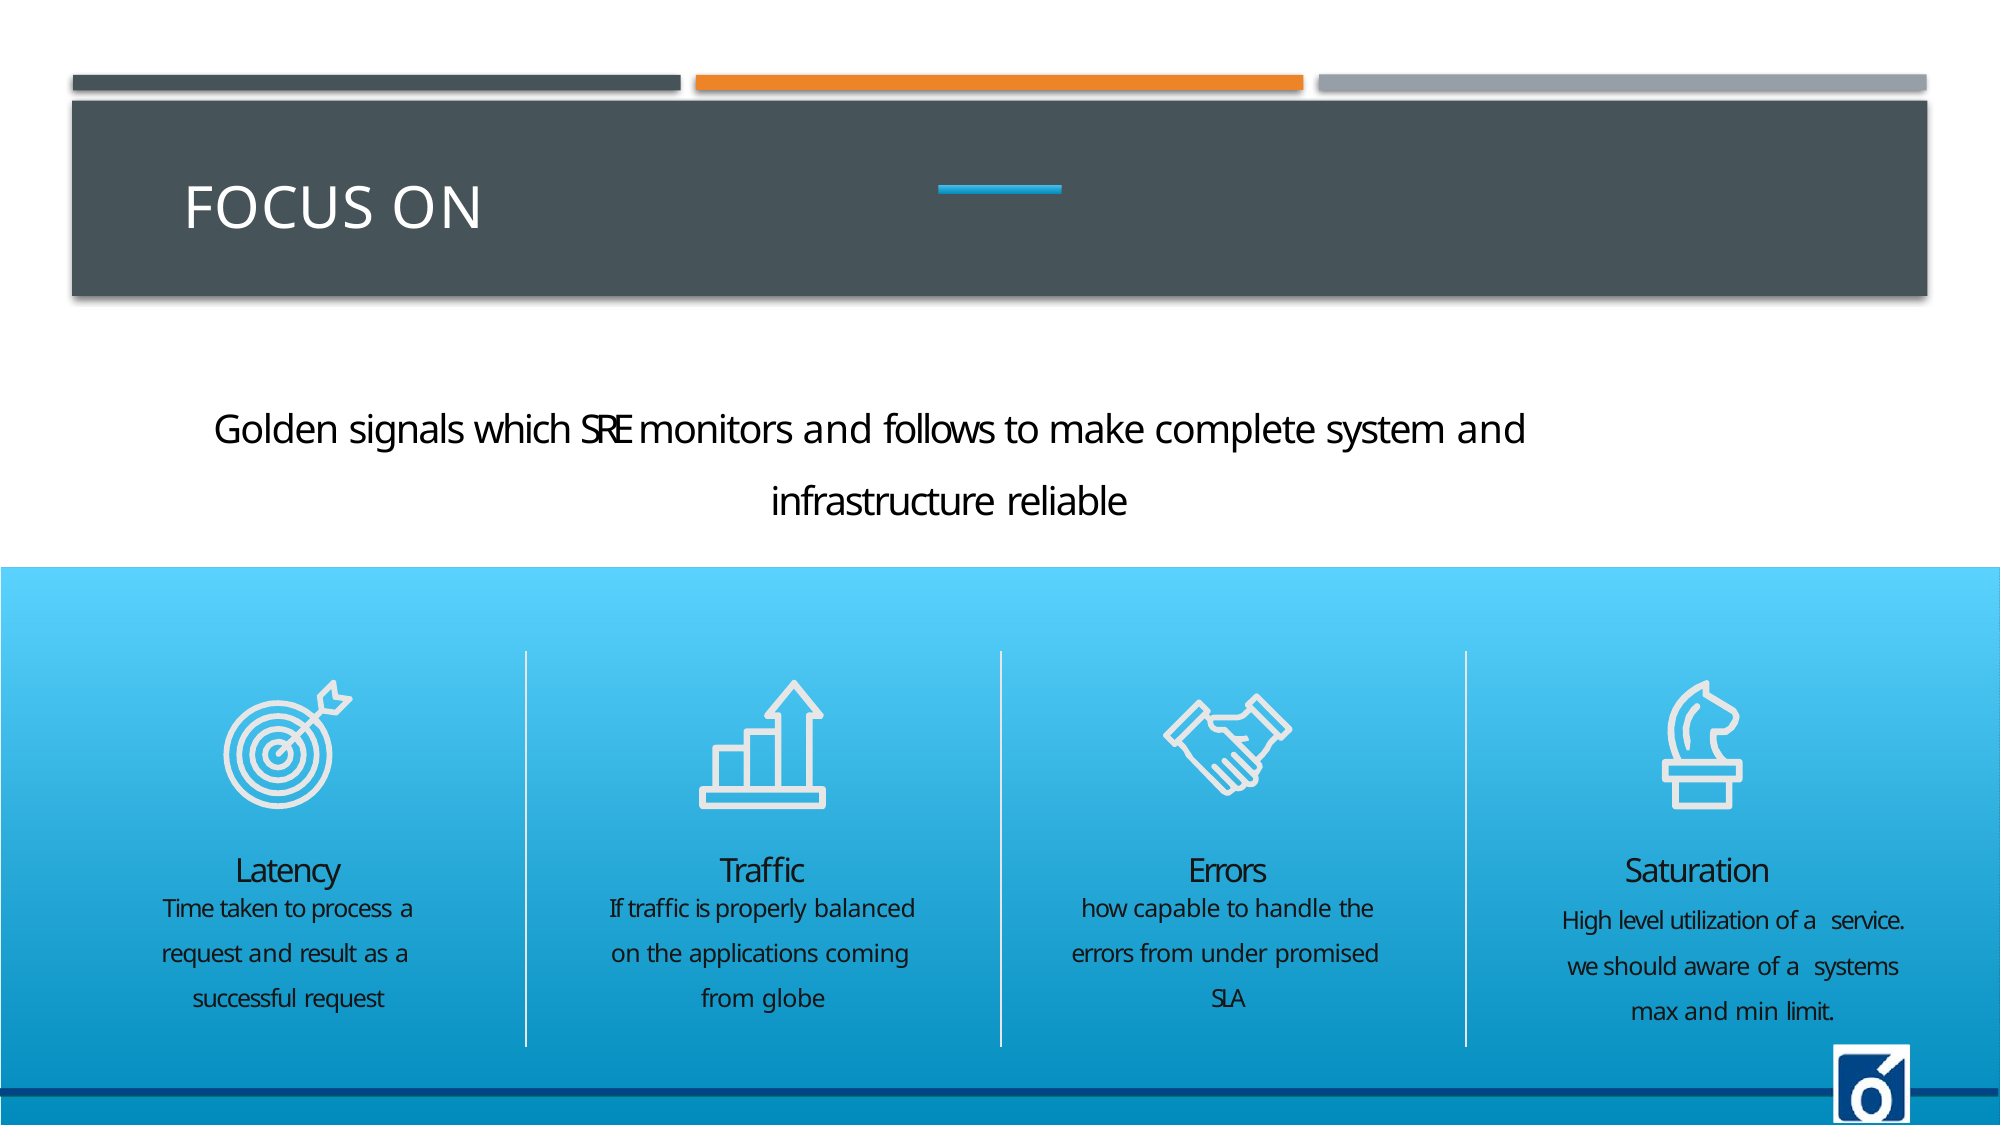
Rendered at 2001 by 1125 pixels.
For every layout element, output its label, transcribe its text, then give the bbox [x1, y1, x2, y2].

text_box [0, 650, 2000, 1124]
title Focus on [181, 50, 527, 241]
text_box [0, 567, 2000, 650]
text_box Golden signals which SRE monitors and follows to make complete system and infrastructure reliable [211, 377, 1755, 523]
text_box [938, 185, 1062, 194]
